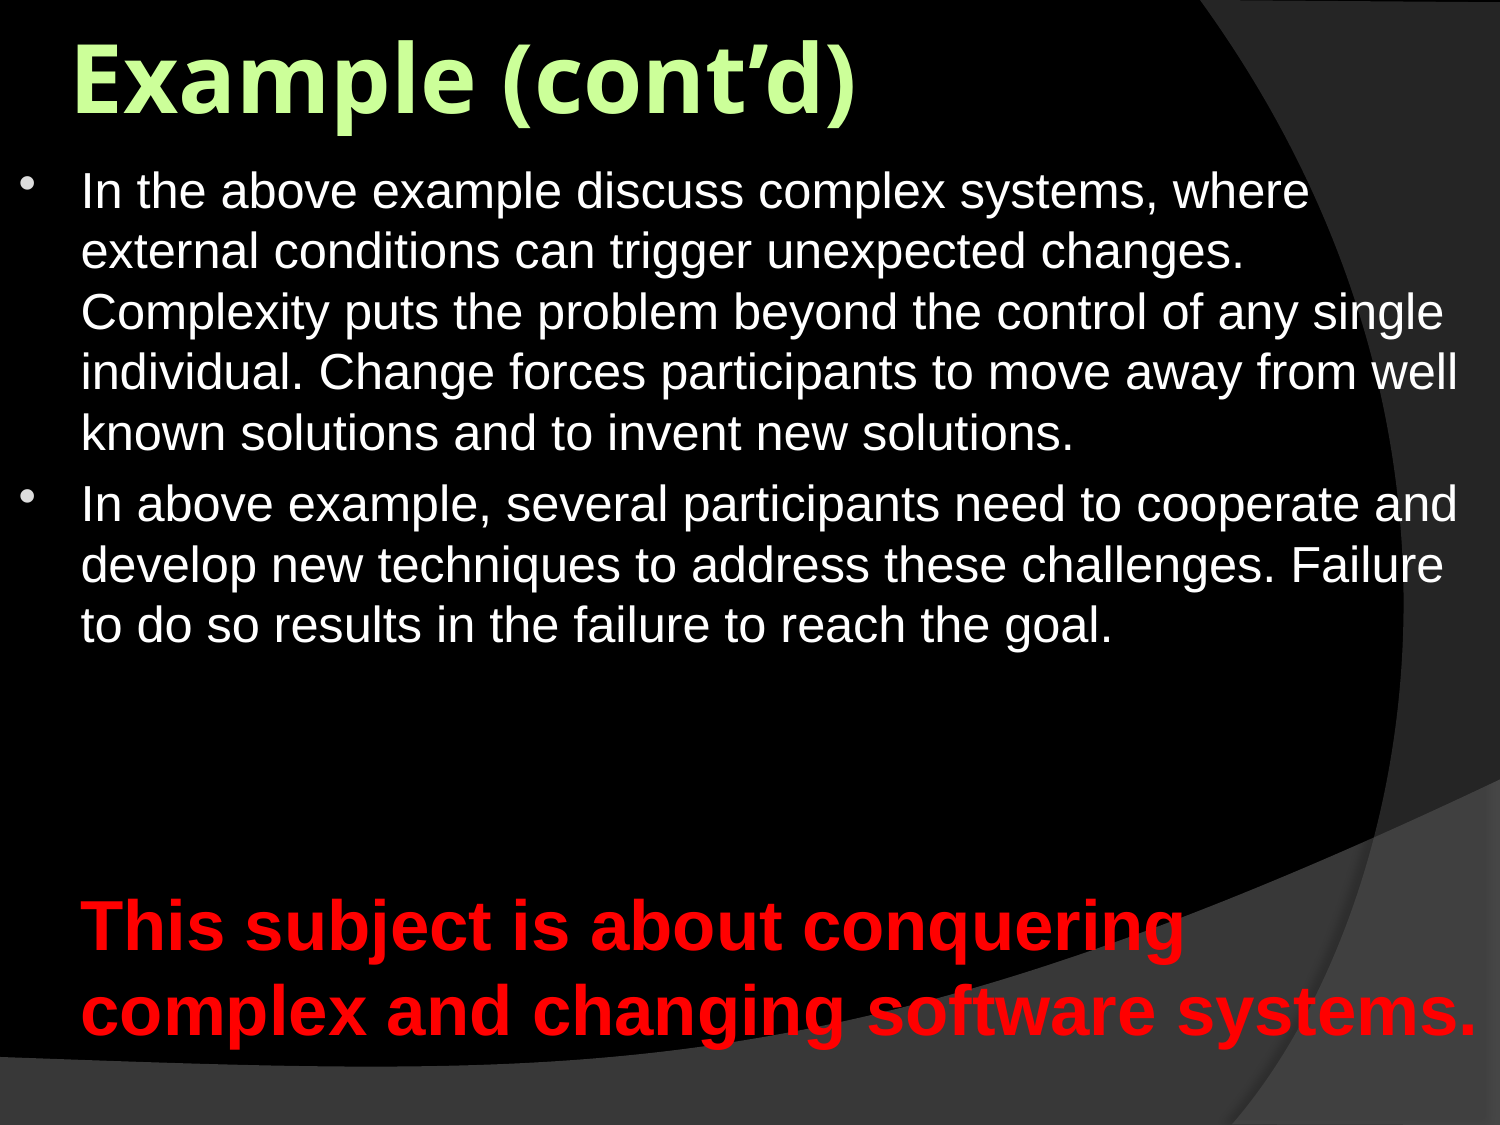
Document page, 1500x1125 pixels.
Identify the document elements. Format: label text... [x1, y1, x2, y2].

title Example (cont’d) [62, 0, 1413, 149]
list In the above example discuss complex systems, where external conditions can trigger unexpected changes. Complexity puts the problem beyond the control of any single individual. Change forces participants to move away from well known solutions and to invent new solutions. In above example, several participants need to cooperate and develop new techniques to address these challenges. Failure to do so results in the failure to reach the goal. This subject is about conquering complex and changing software systems. [0, 149, 1500, 1088]
